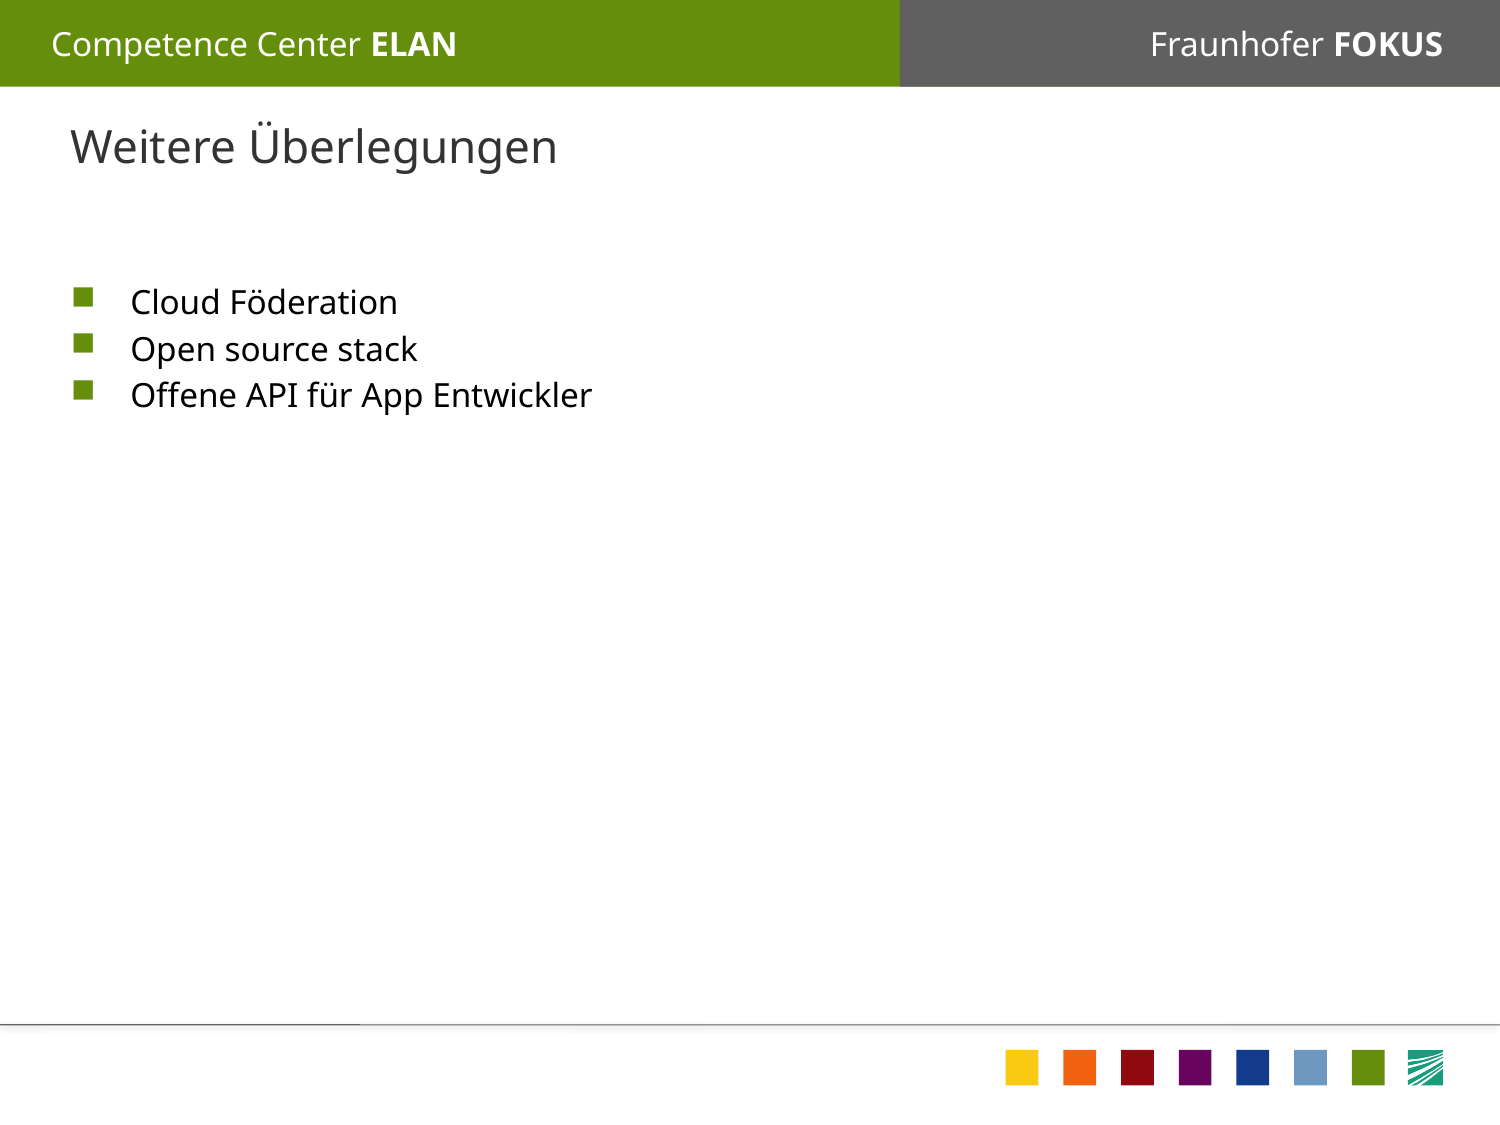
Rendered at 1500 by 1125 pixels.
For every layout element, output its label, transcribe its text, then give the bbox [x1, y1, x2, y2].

list Cloud Föderation Open source stack Offene API für App Entwickler [70, 281, 1430, 1005]
title Weitere Überlegungen [70, 118, 1430, 237]
